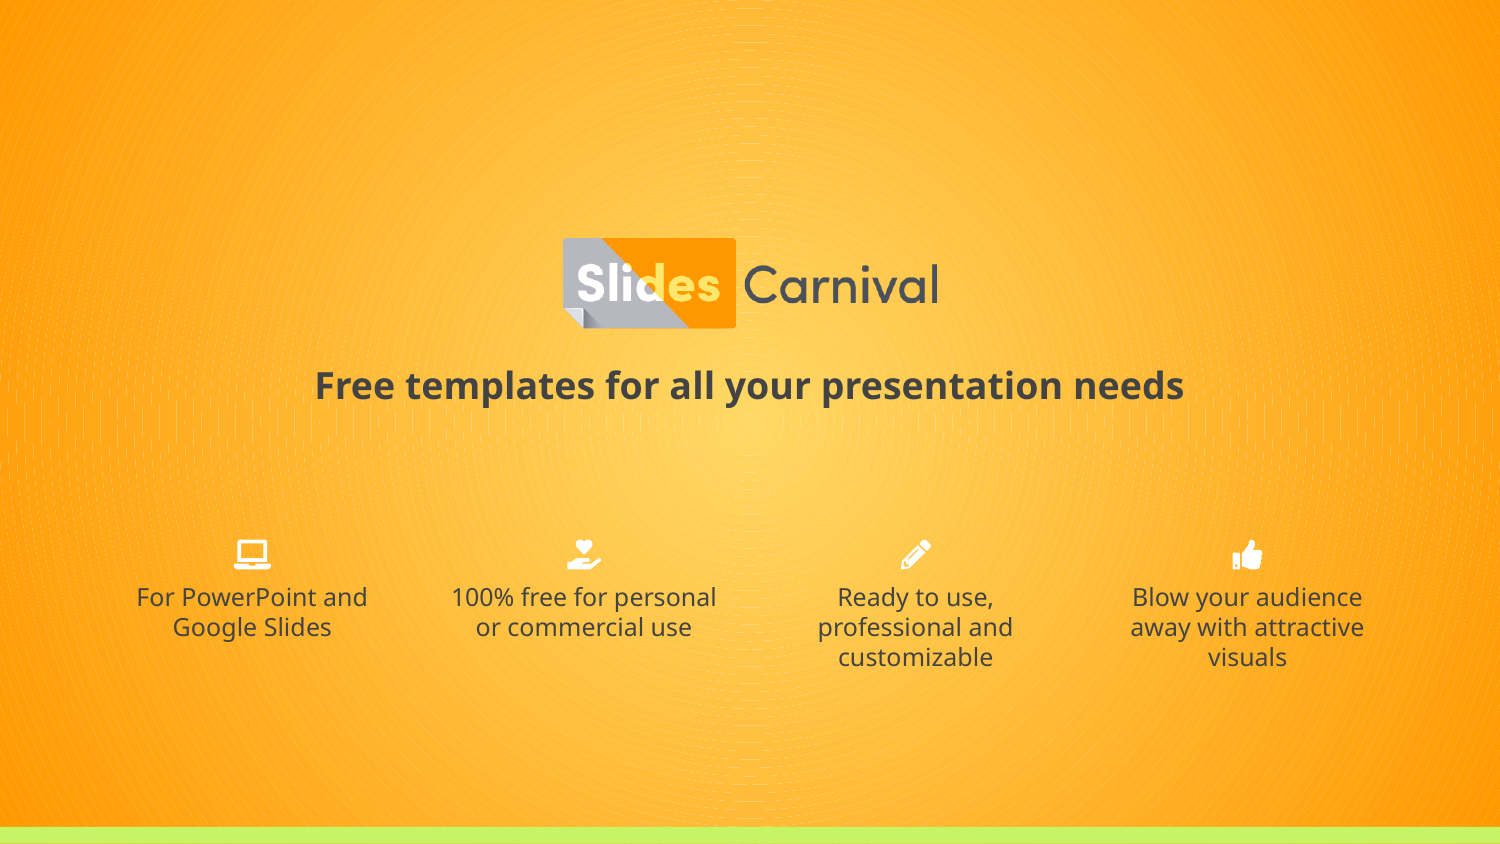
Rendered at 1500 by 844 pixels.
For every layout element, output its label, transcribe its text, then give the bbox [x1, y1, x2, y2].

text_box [113, 539, 1387, 687]
text_box Free templates for all your presentation needs [181, 362, 1319, 407]
picture [561, 237, 939, 329]
